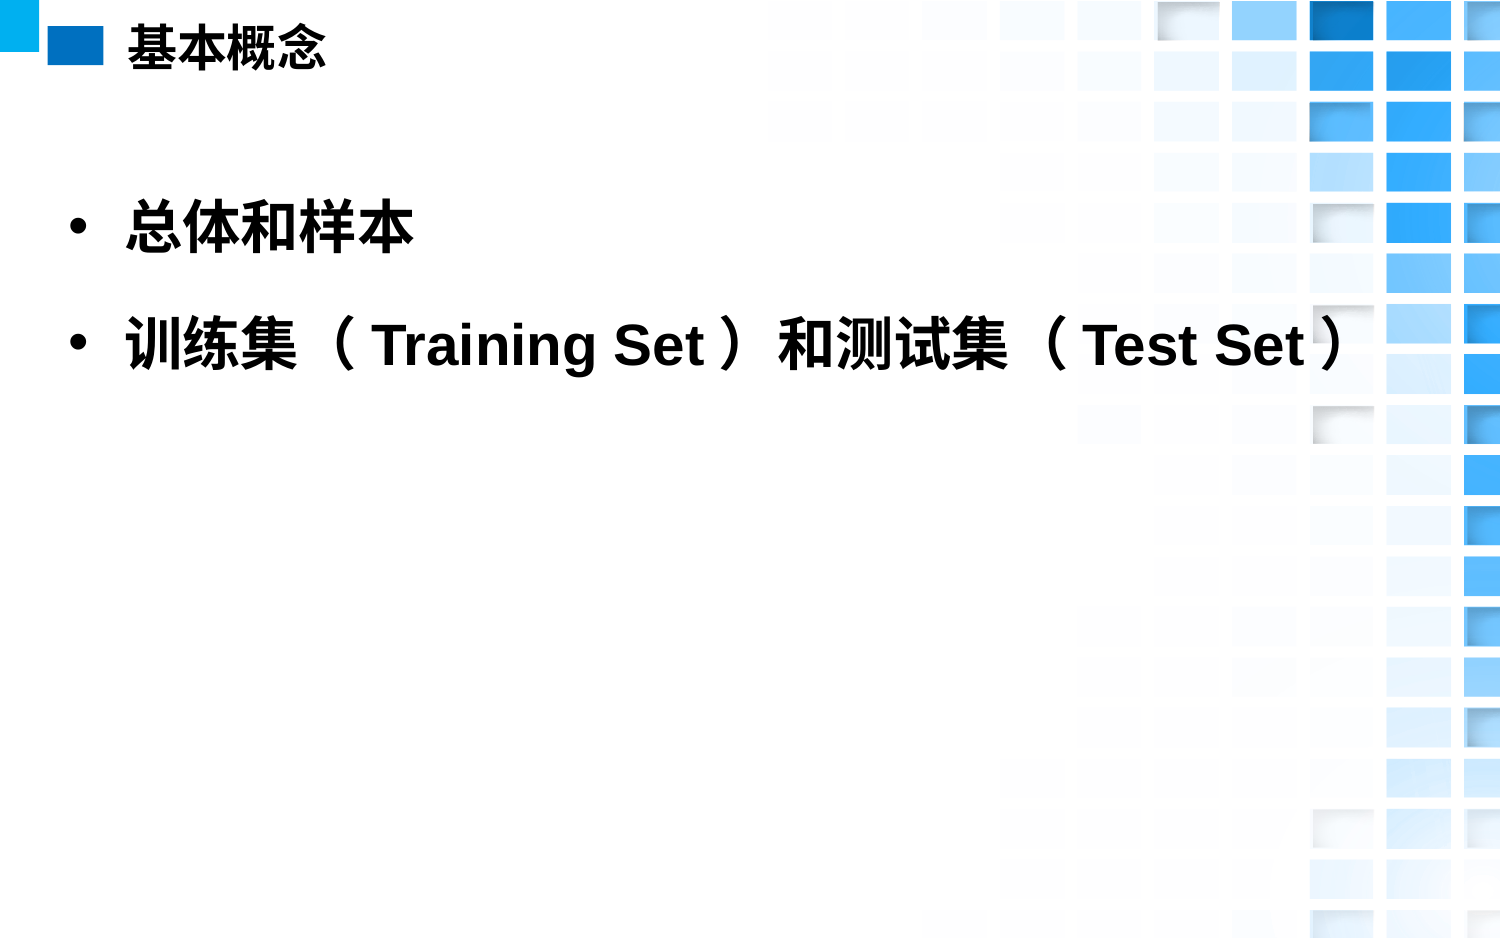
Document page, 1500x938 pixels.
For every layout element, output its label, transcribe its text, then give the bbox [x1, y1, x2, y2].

title 基本概念 [112, 12, 1093, 81]
list 总体和样本 训练集（Training Set）和测试集（Test Set） [53, 147, 1425, 858]
picture [17, 1, 1500, 938]
